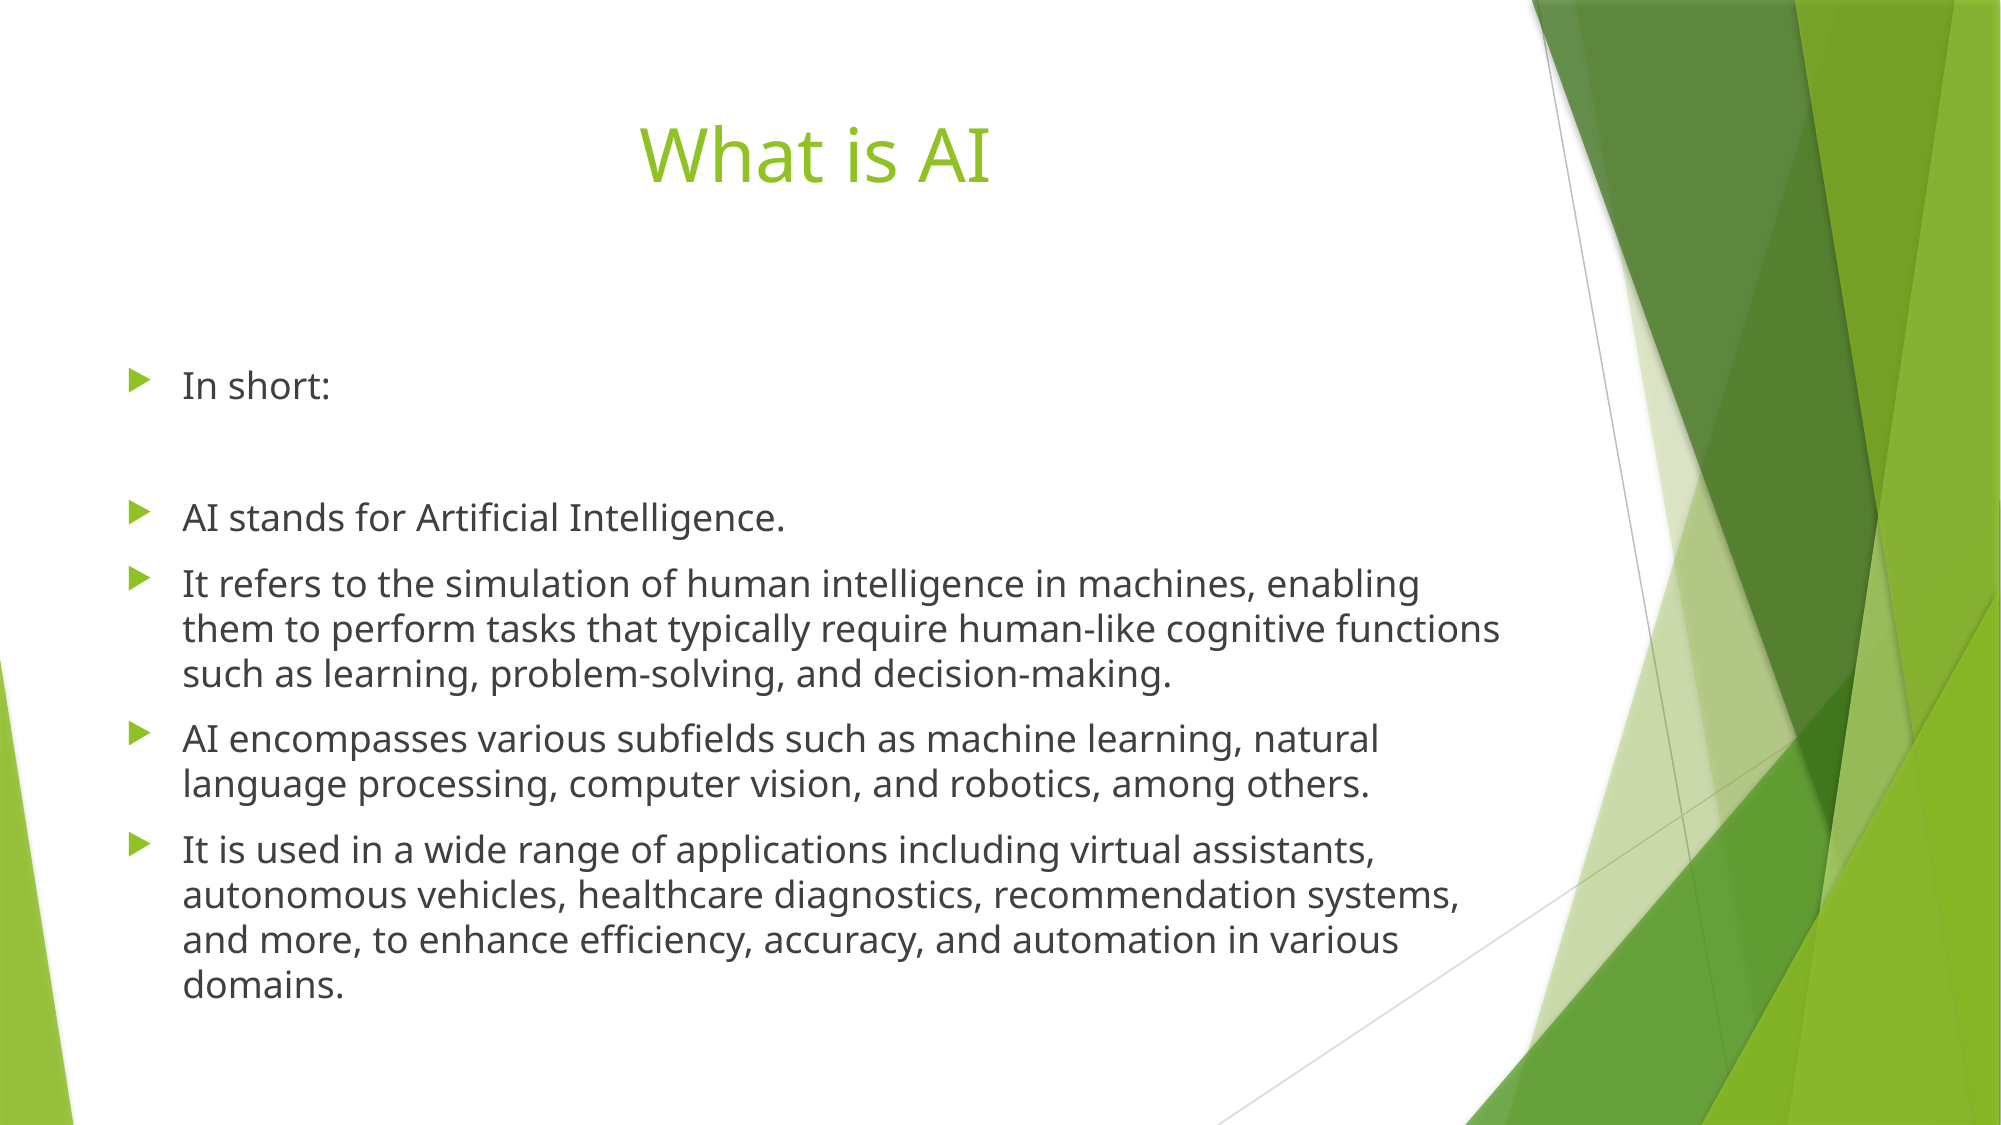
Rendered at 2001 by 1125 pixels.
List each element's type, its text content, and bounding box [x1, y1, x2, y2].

list In short: AI stands for Artificial Intelligence. It refers to the simulation of human intelligence in machines, enabling them to perform tasks that typically require human-like cognitive functions such as learning, problem-solving, and decision-making. AI encompasses various subfields such as machine learning, natural language processing, computer vision, and robotics, among others. It is used in a wide range of applications including virtual assistants, autonomous vehicles, healthcare diagnostics, recommendation systems, and more, to enhance efficiency, accuracy, and automation in various domains. [111, 354, 1522, 992]
title What is AI [111, 99, 1522, 317]
